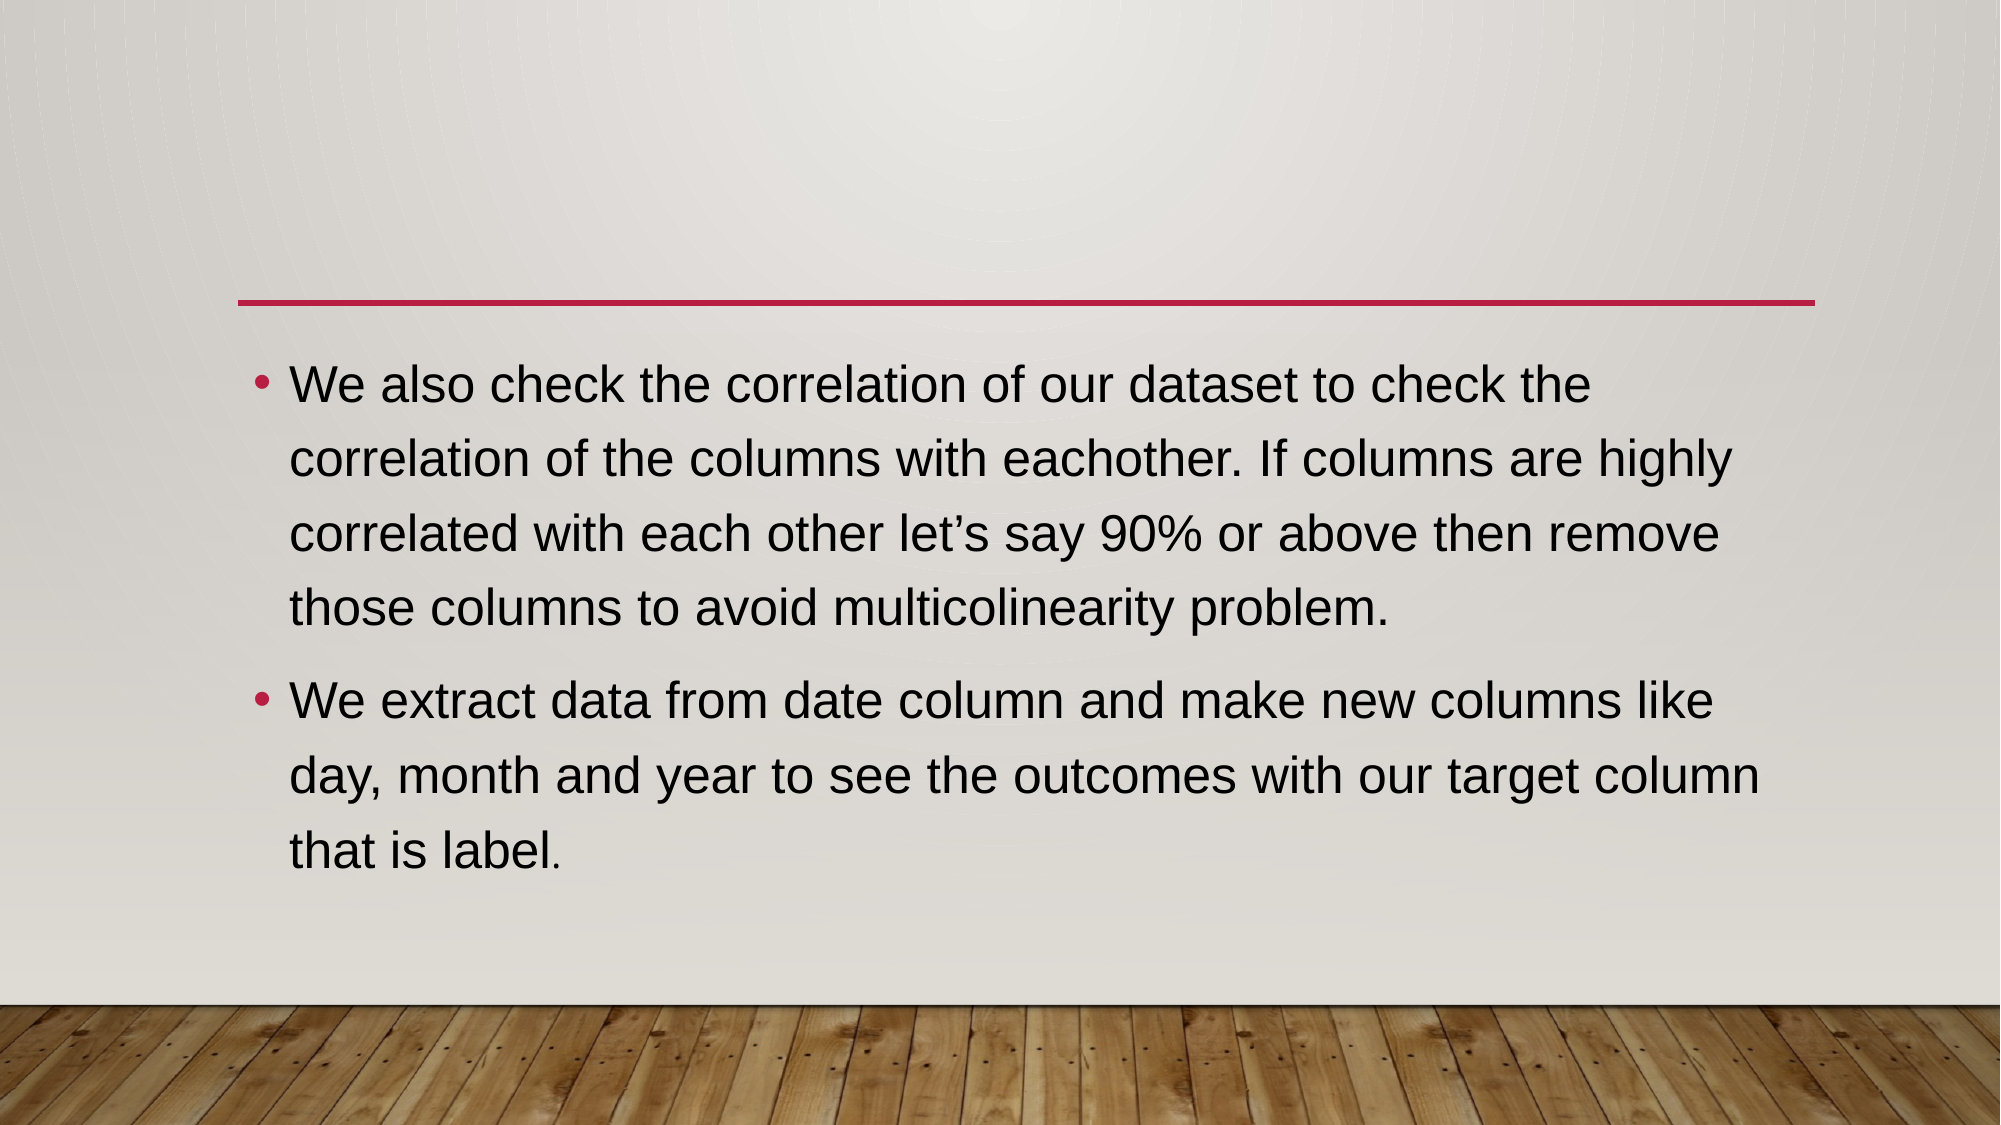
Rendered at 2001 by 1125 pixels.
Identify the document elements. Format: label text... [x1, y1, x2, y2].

list We also check the correlation of our dataset to check the correlation of the columns with eachother. If columns are highly correlated with each other let’s say 90% or above then remove those columns to avoid multicolinearity problem. We extract data from date column and make new columns like day, month and year to see the outcomes with our target column that is label. [238, 330, 1814, 897]
picture [0, 1005, 2000, 1125]
